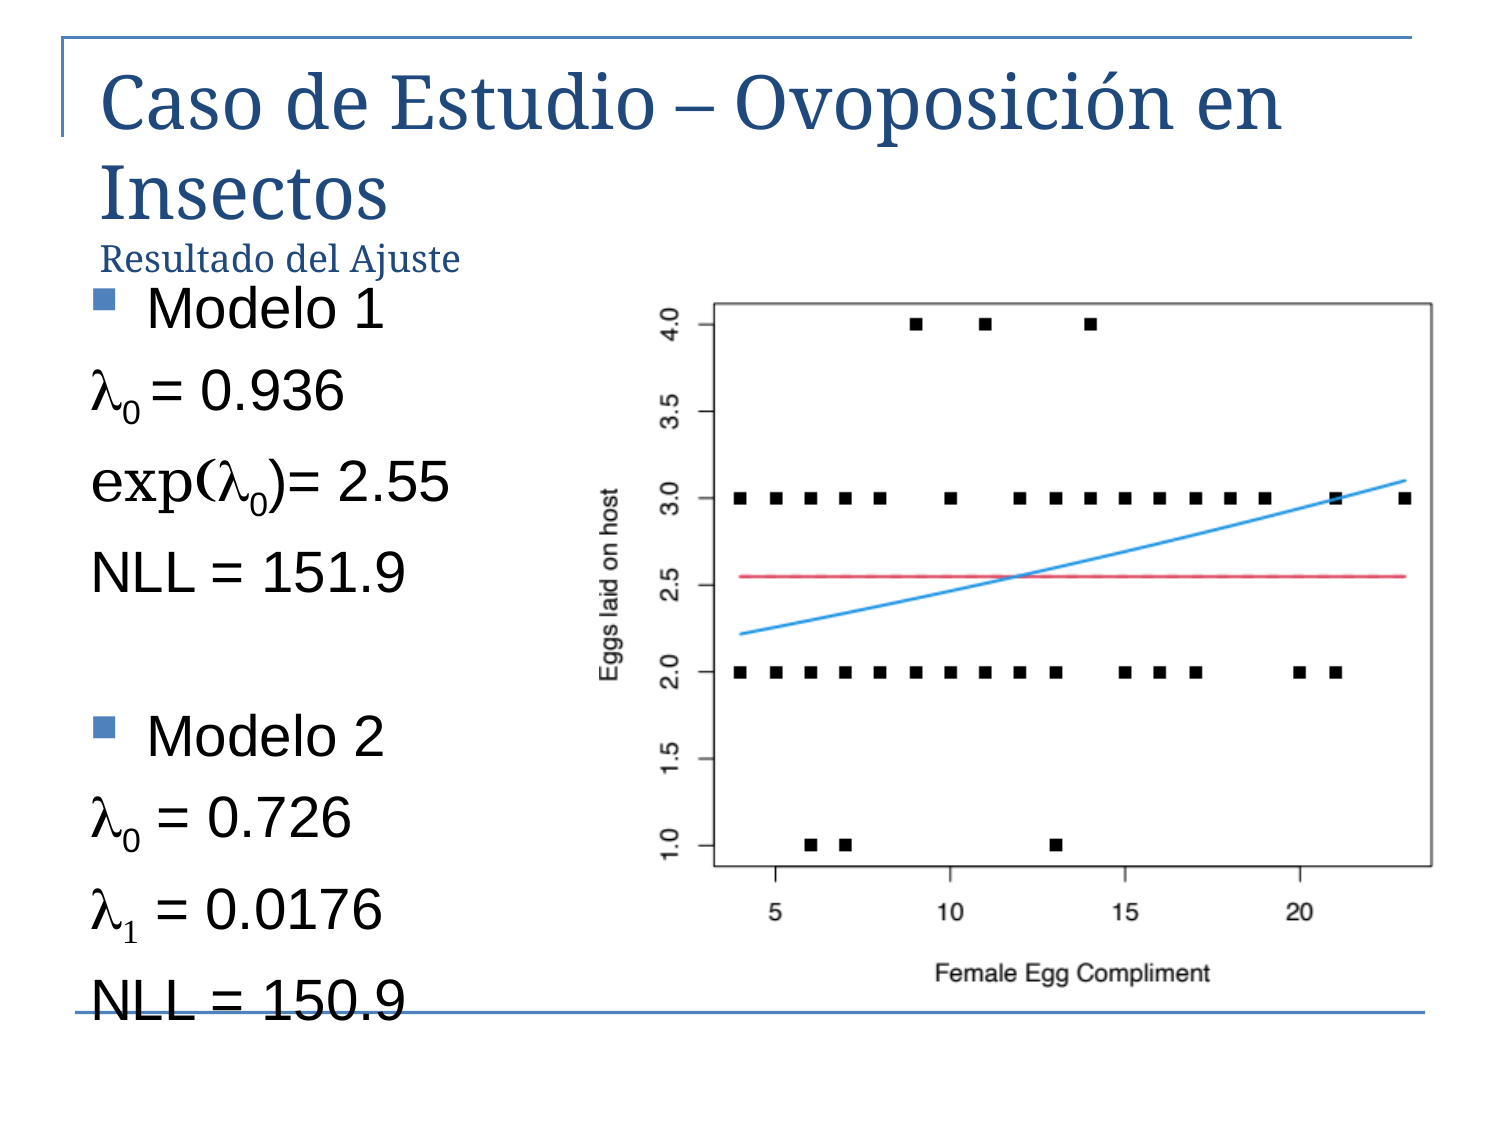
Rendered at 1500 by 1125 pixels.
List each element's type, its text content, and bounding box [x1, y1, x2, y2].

picture [598, 232, 1454, 998]
text_box Caso de Estudio – Ovoposición en Insectos Resultado del Ajuste [84, 47, 1500, 235]
list Modelo 1 l0 = 0.936 exp(l0)= 2.55 NLL = 151.9 Modelo 2 l0 = 0.726 l1 = 0.0176 NLL = 150.9 [75, 262, 474, 1006]
